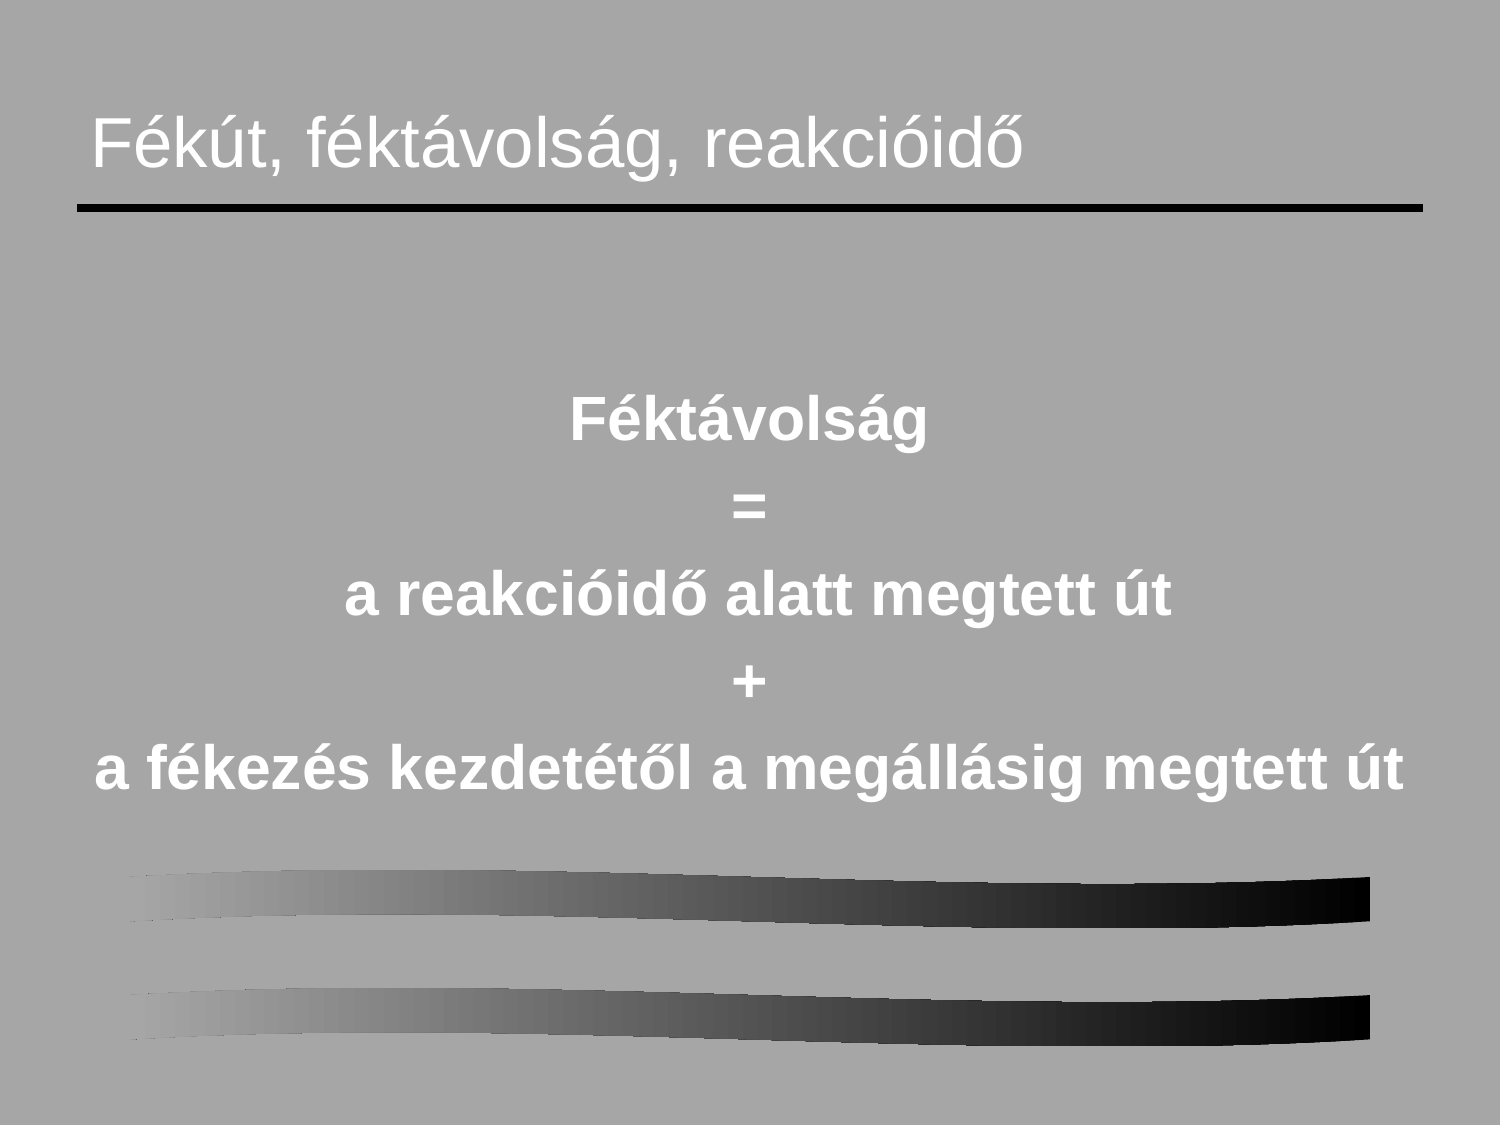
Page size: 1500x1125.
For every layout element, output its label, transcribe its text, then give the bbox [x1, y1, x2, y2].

title Fékút, féktávolság, reakcióidő [75, 45, 1425, 233]
list Féktávolság = a reakcióidő alatt megtett út + a fékezés kezdetétől a megállásig megtett út [75, 262, 1425, 1005]
text_box [127, 985, 1373, 1049]
text_box [127, 867, 1373, 931]
